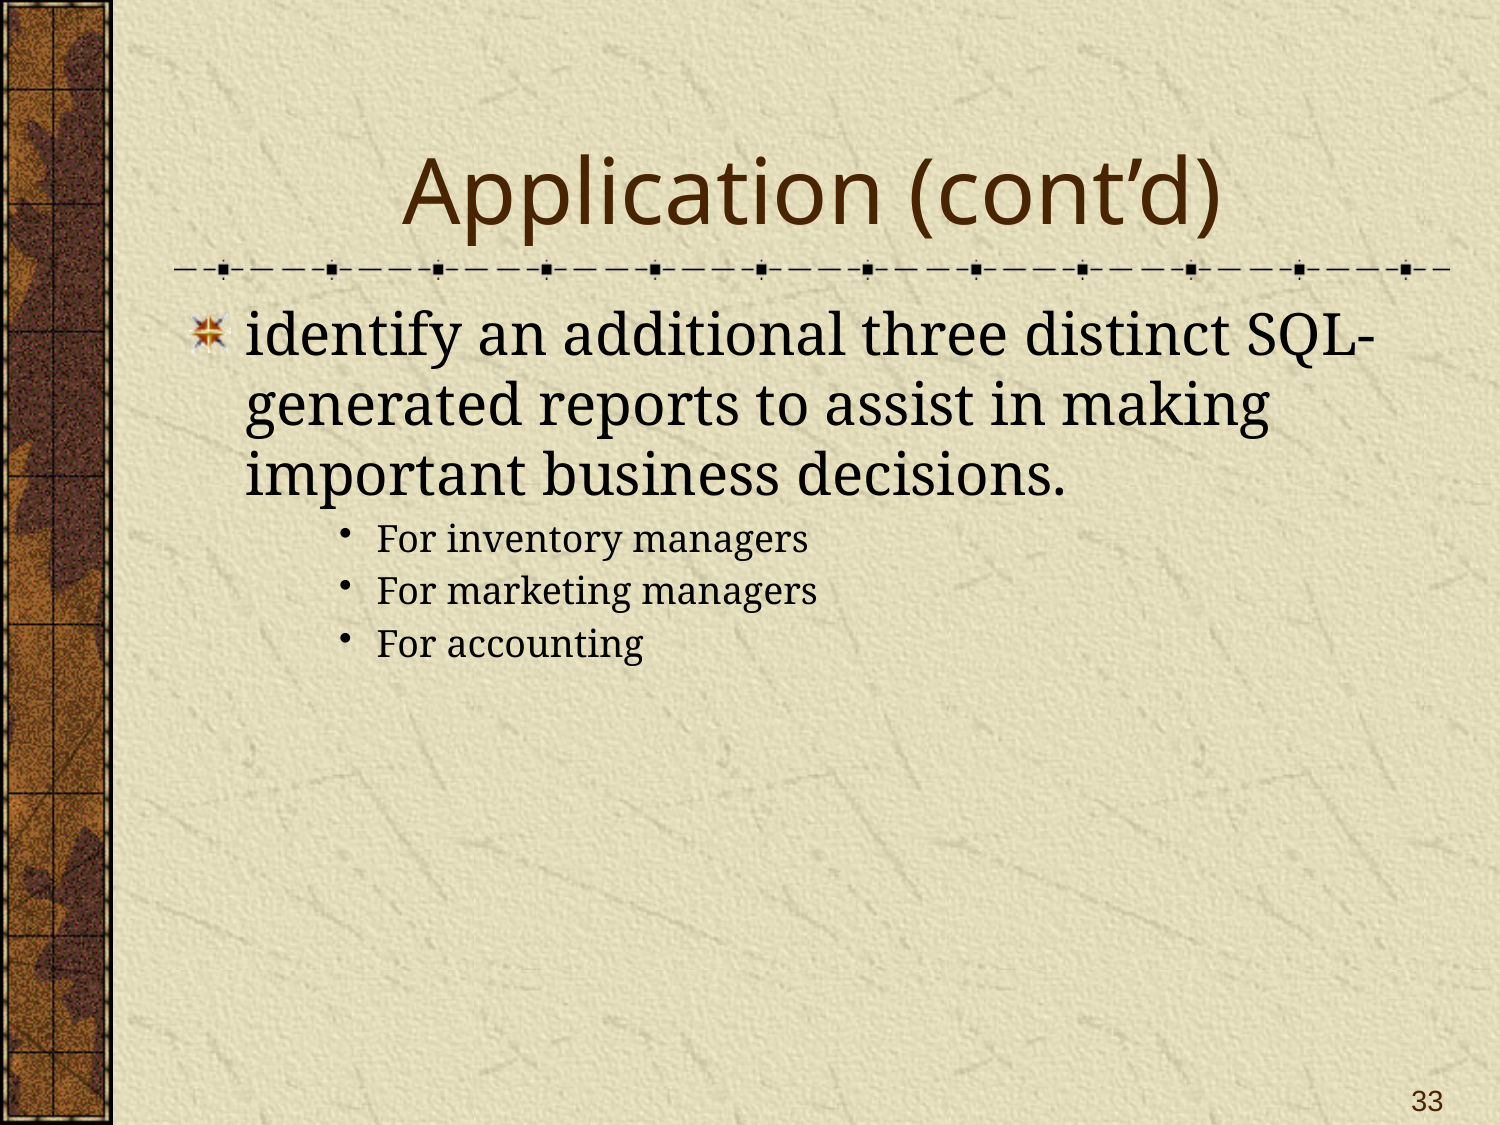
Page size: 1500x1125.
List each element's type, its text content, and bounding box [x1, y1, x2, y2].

picture [0, 0, 1500, 1125]
slide_number 33 [1354, 1049, 1500, 1125]
list identify an additional three distinct SQL-generated reports to assist in making important business decisions. For inventory managers For marketing managers For accounting [173, 289, 1449, 965]
title Application (cont’d) [174, 62, 1451, 251]
